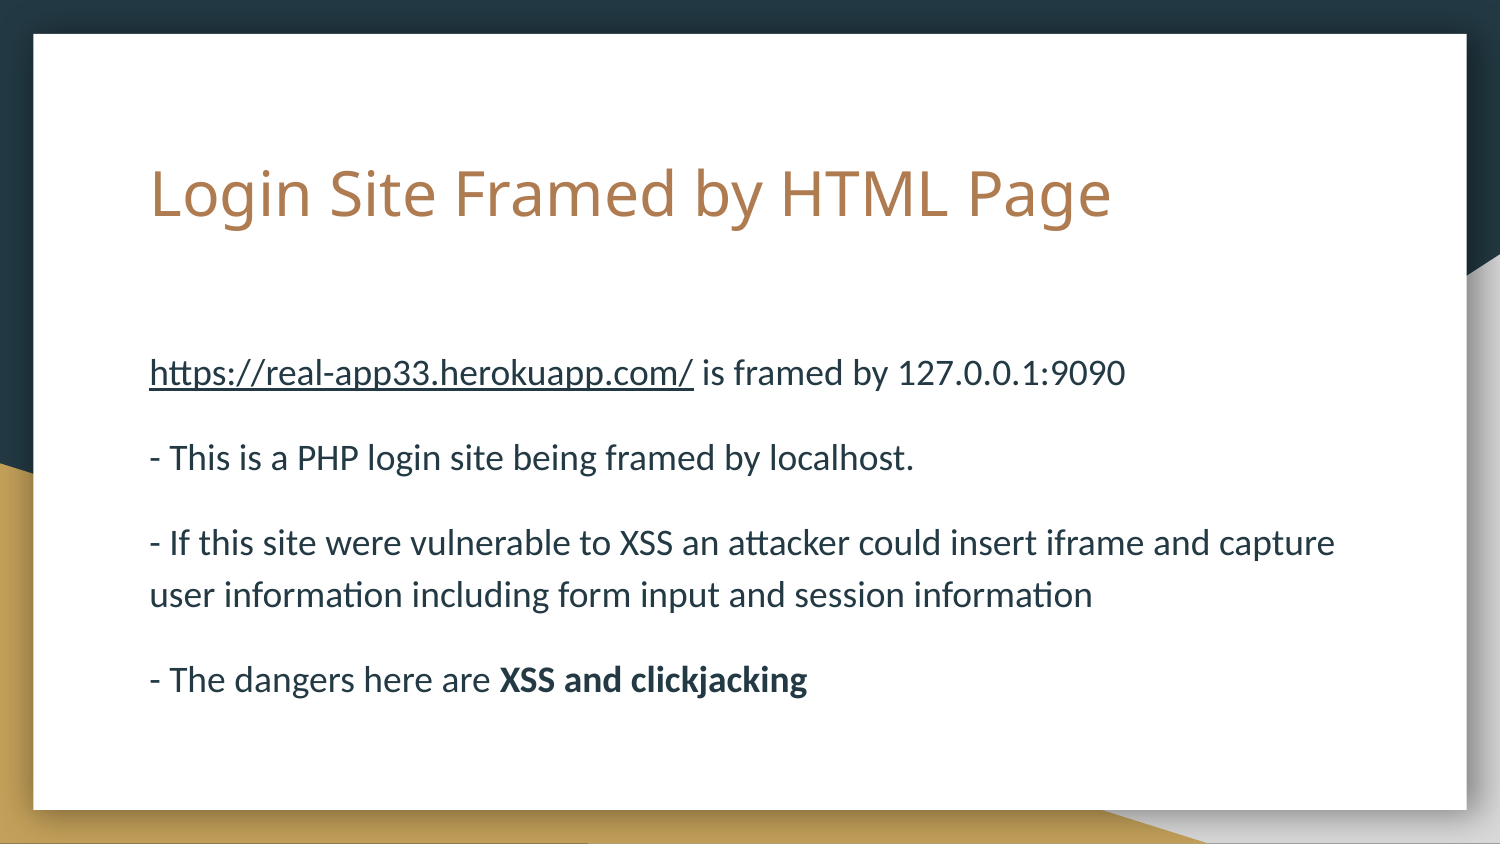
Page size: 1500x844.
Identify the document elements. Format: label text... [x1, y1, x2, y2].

title Login Site Framed by HTML Page [134, 138, 1366, 296]
list https://real-app33.herokuapp.com/ is framed by 127.0.0.1:9090 - This is a PHP login site being framed by localhost. - If this site were vulnerable to XSS an attacker could insert iframe and capture user information including form input and session information - The dangers here are XSS and clickjacking [134, 326, 1366, 729]
